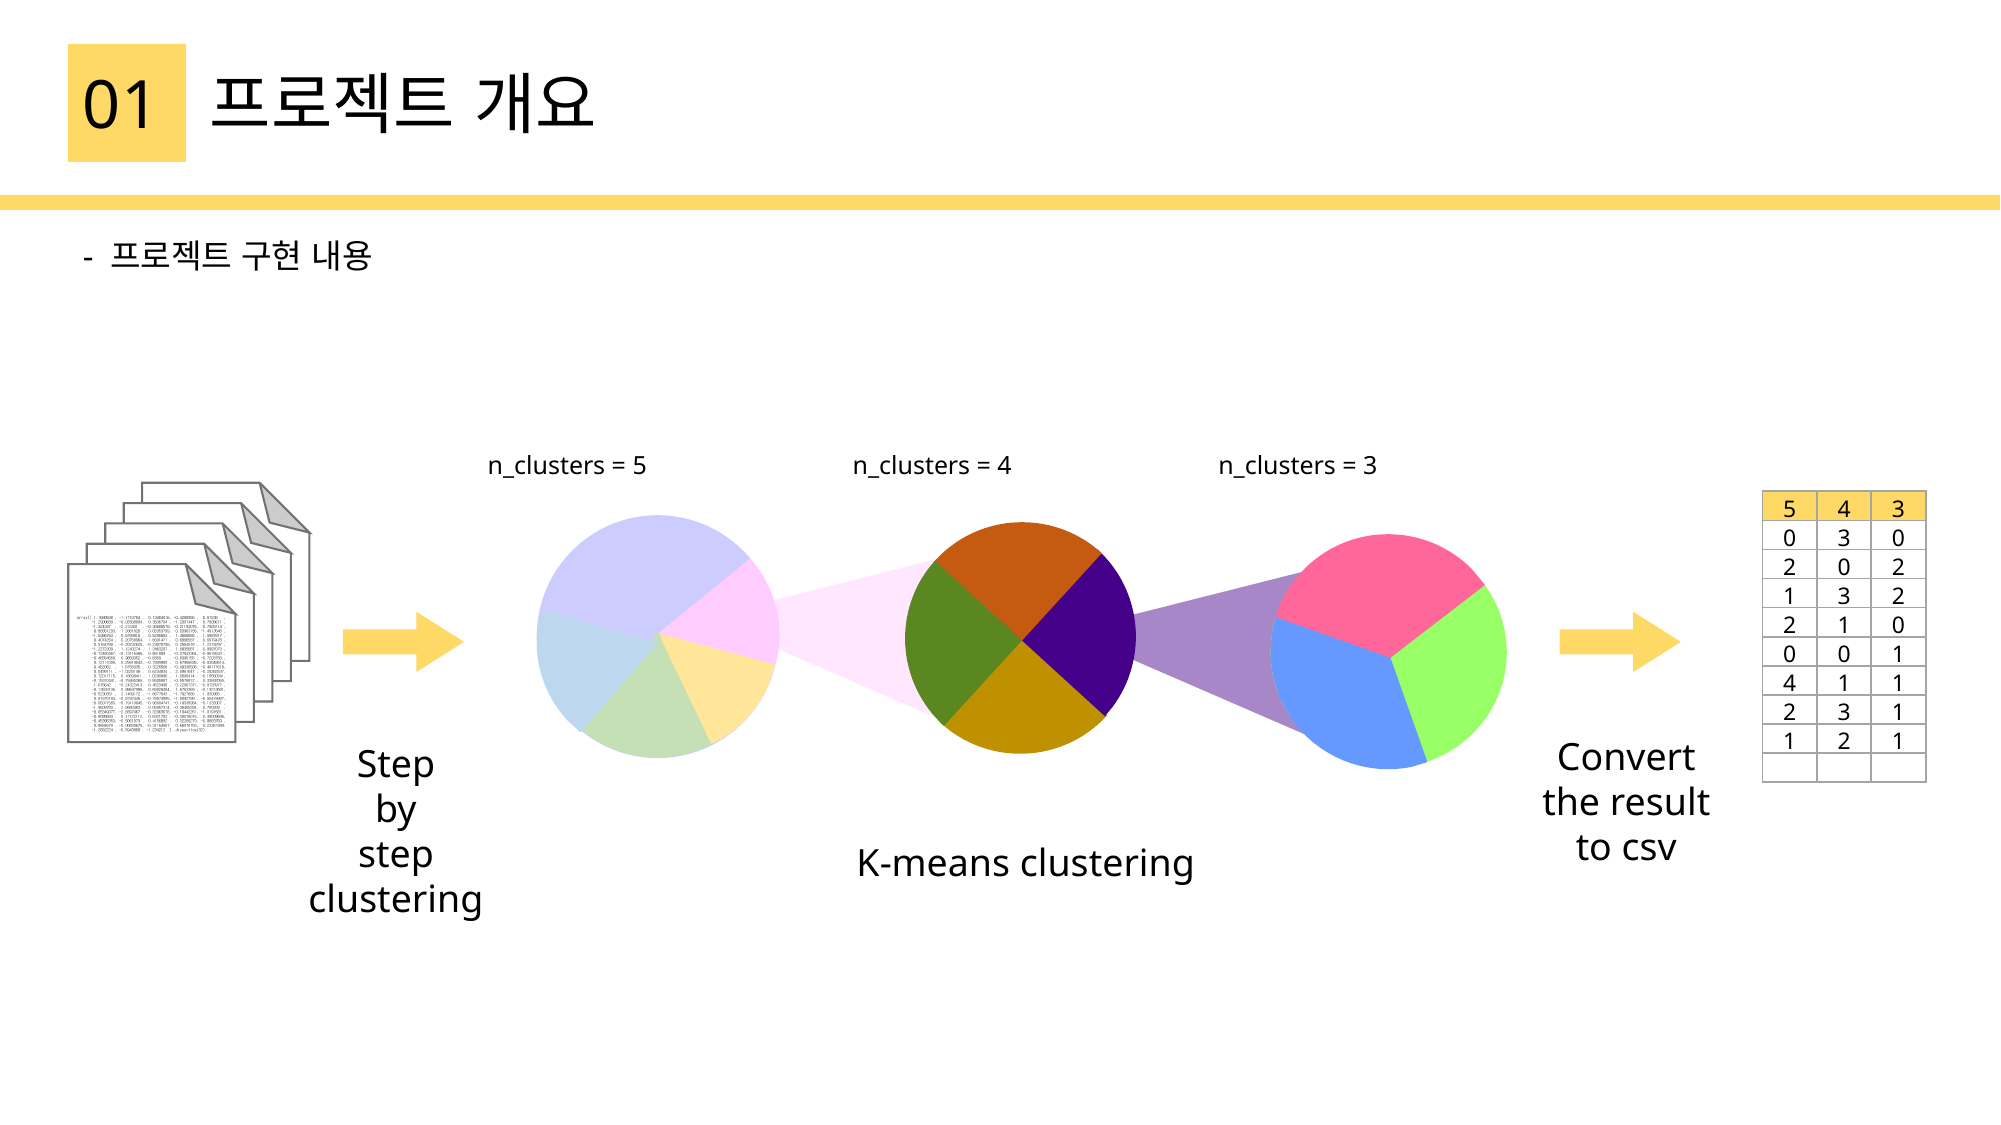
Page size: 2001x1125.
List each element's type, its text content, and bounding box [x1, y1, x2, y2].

text_box - 프로젝트 구현 내용 [68, 228, 591, 283]
picture [76, 614, 228, 734]
text_box [945, 643, 1109, 755]
text_box [659, 556, 781, 663]
text_box [341, 609, 466, 674]
text_box [104, 522, 276, 703]
text_box [583, 630, 713, 759]
text_box [1274, 533, 1487, 659]
text_box [1558, 609, 1683, 674]
text_box [85, 542, 258, 723]
text_box [1022, 554, 1137, 718]
text_box [535, 608, 661, 734]
text_box [122, 502, 295, 683]
text_box Step by step clustering [290, 733, 501, 928]
text_box n_clusters = 4 [709, 442, 1075, 487]
text_box [1269, 618, 1429, 771]
text_box 01 프로젝트 개요 [68, 54, 654, 150]
text_box Convert the result to csv [1521, 725, 1732, 876]
text_box [933, 521, 1104, 642]
text_box n_clusters = 3 [1075, 442, 1521, 487]
text_box [0, 194, 2000, 211]
text_box [67, 43, 187, 163]
text_box n_clusters = 5 [344, 442, 709, 487]
text_box [535, 514, 750, 639]
text_box [775, 558, 934, 718]
text_box [1135, 571, 1302, 735]
text_box [1392, 586, 1508, 763]
text_box K-means clustering [803, 831, 1249, 892]
text_box [141, 481, 313, 662]
text_box [67, 563, 239, 744]
text_box [904, 561, 1022, 728]
text_box [660, 632, 777, 745]
